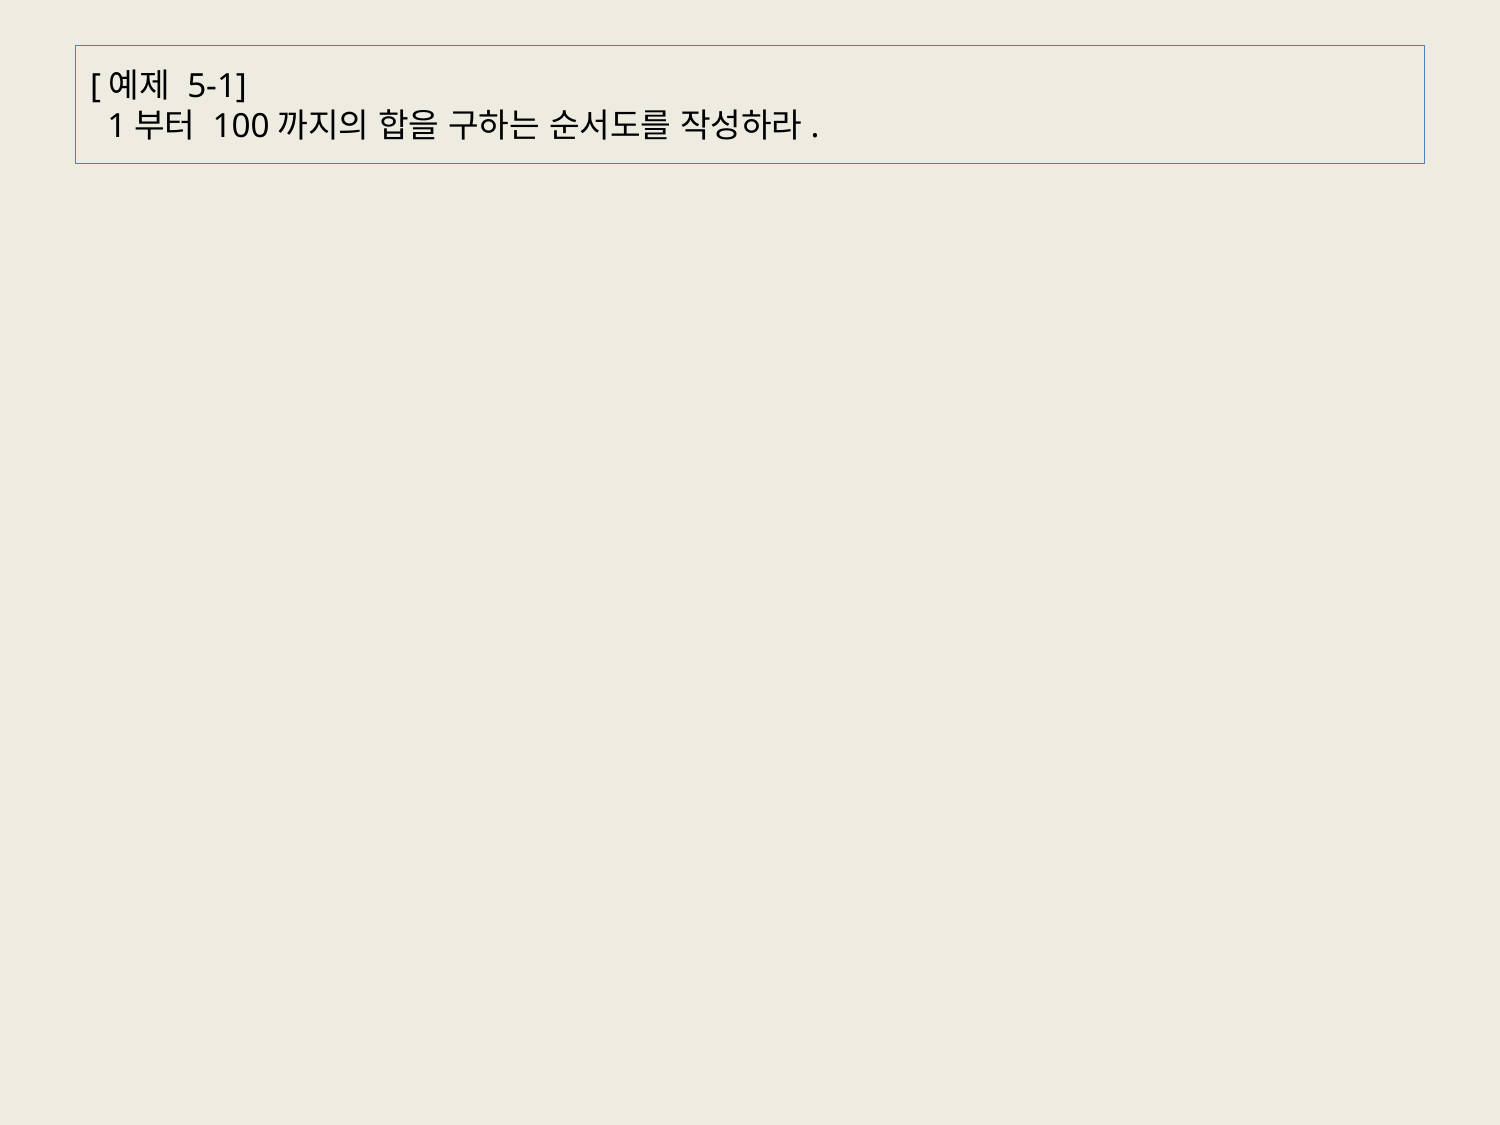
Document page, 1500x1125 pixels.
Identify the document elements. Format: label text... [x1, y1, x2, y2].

title [예제 5-1] 1부터 100까지의 합을 구하는 순서도를 작성하라. [75, 45, 1425, 164]
